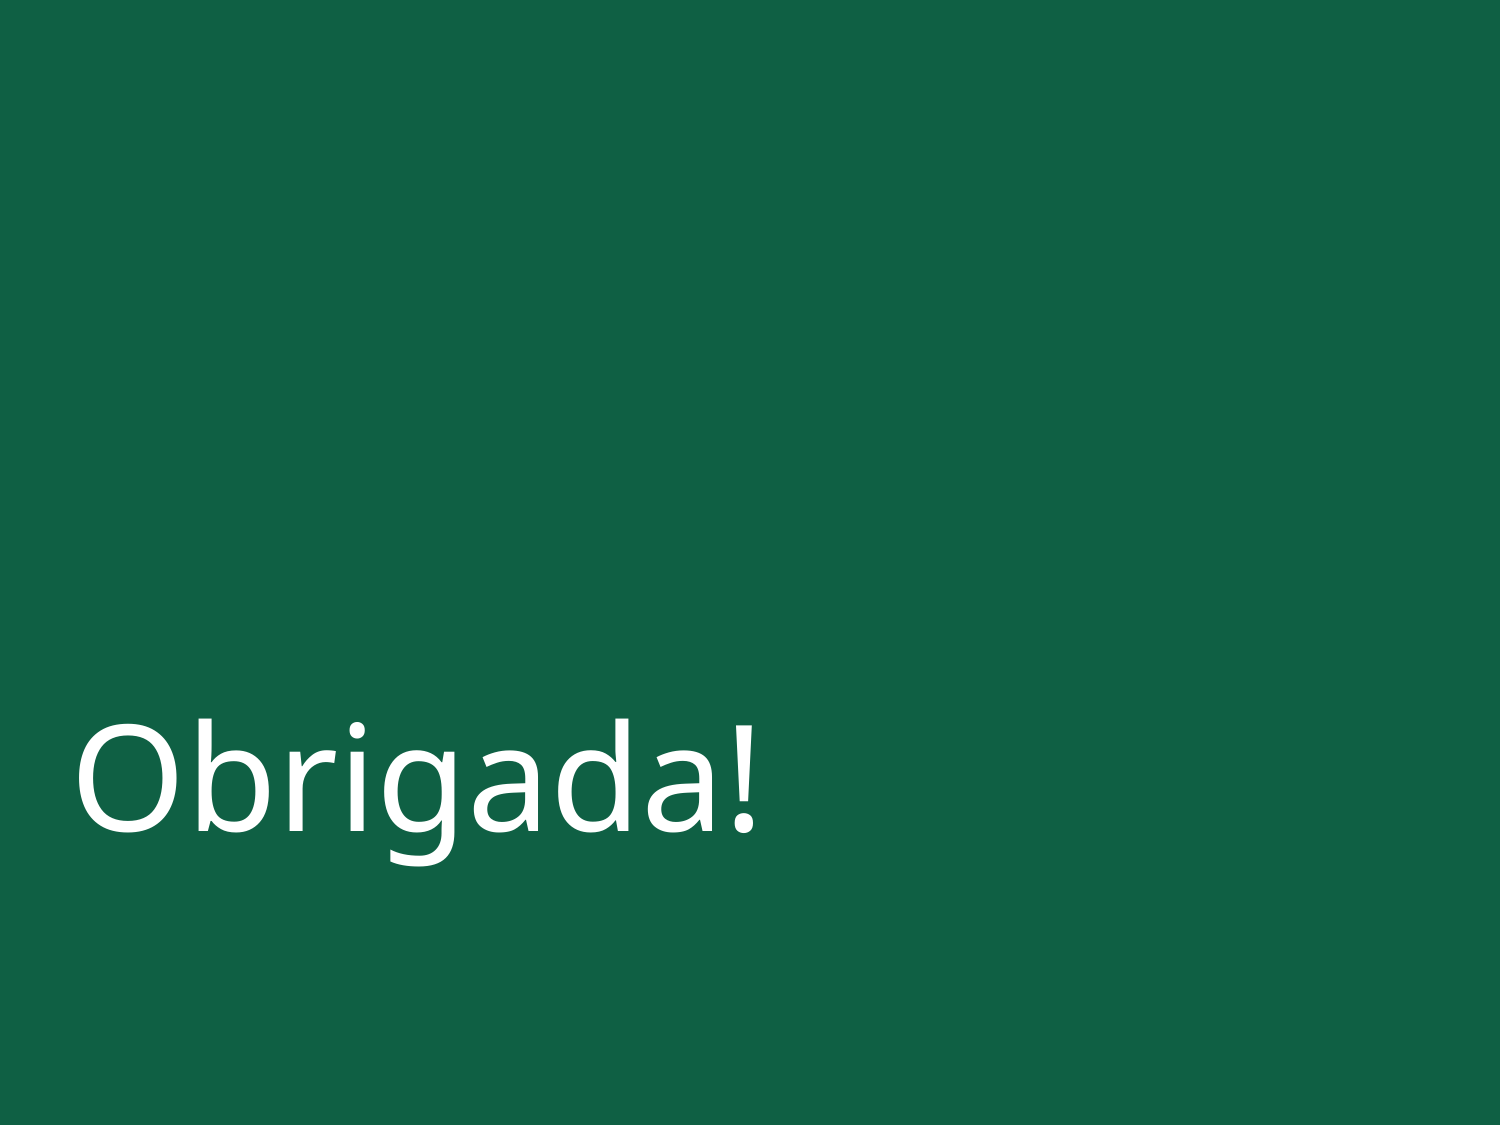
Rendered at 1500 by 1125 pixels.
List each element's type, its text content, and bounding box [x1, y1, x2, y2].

title Obrigada! [55, 680, 1454, 865]
